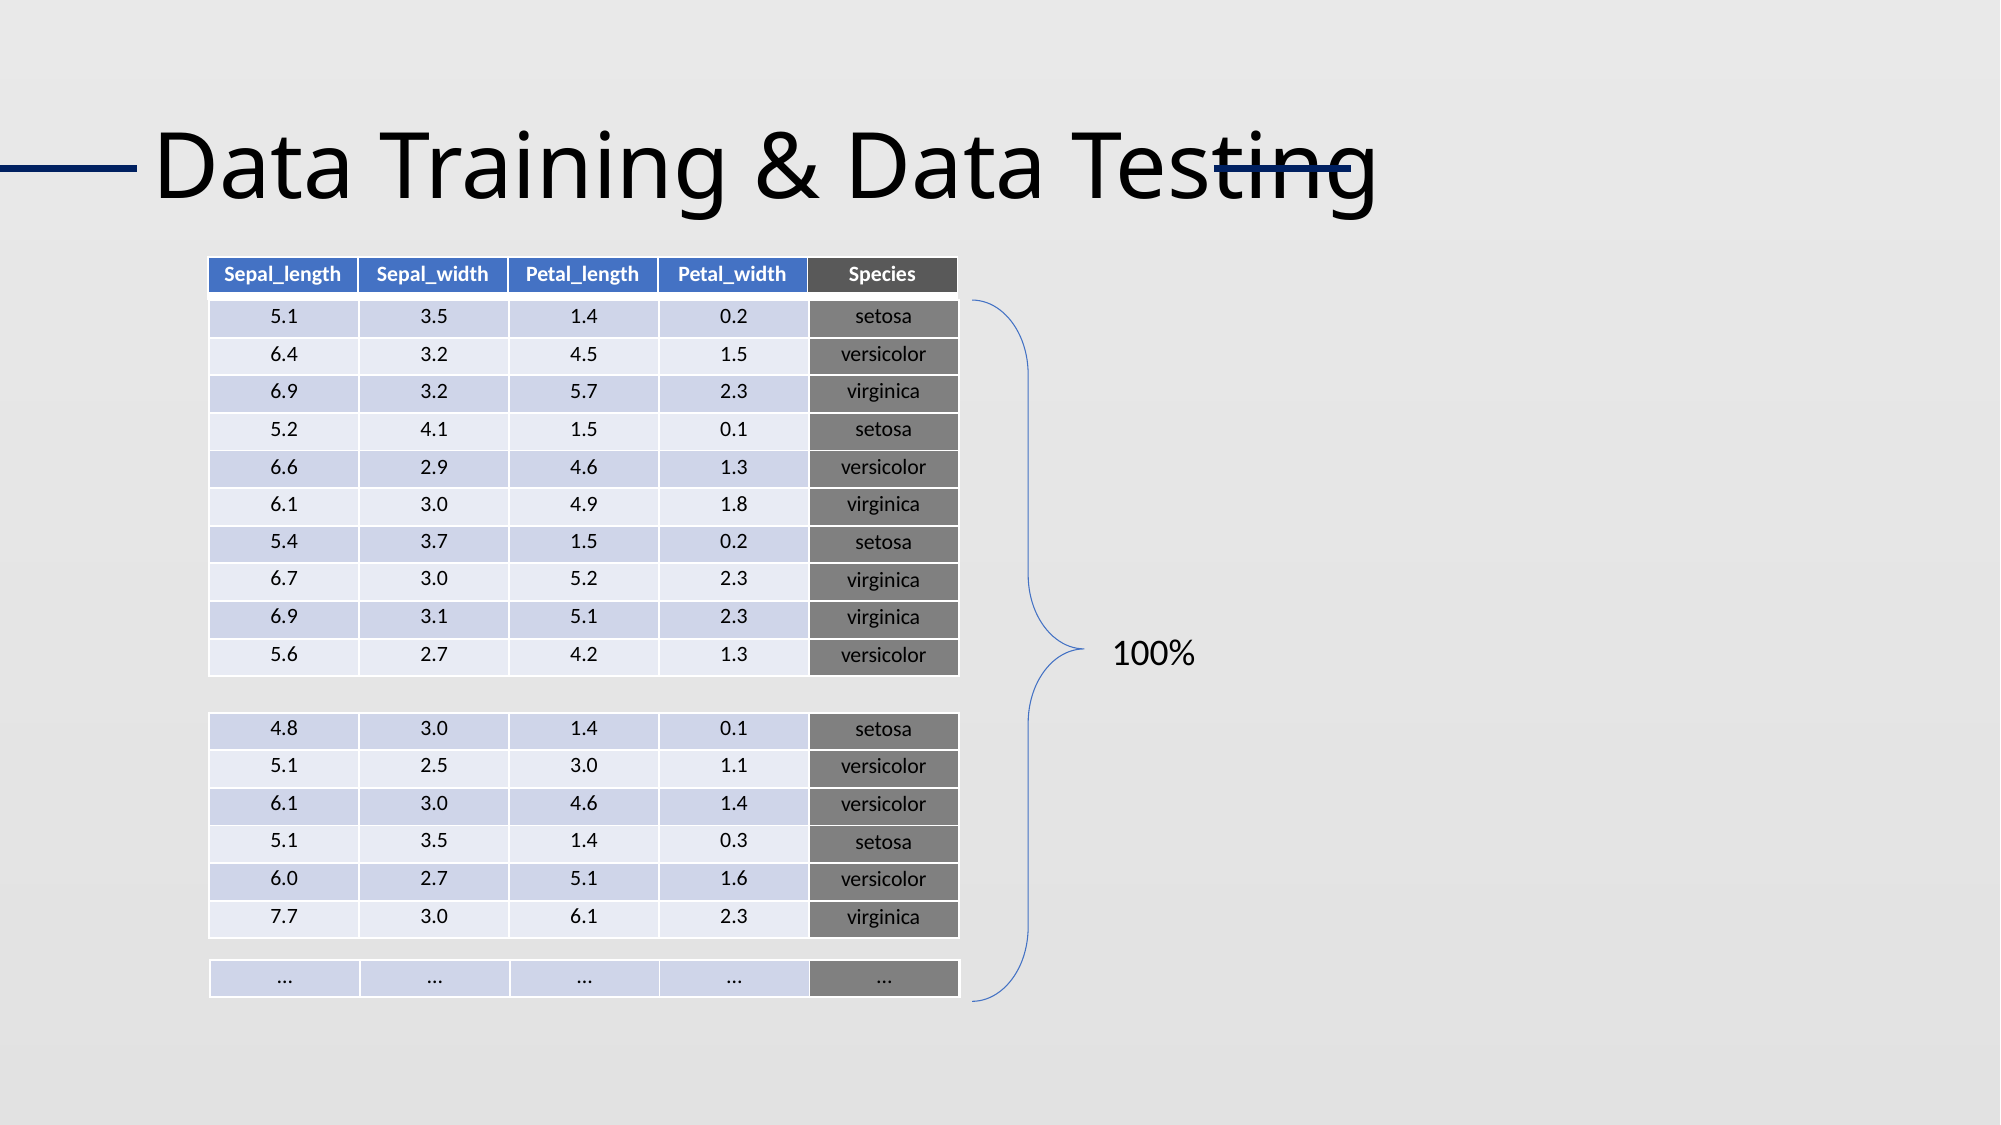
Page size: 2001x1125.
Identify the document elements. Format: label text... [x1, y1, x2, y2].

table_cell 3.0 [360, 564, 508, 600]
table_cell 2.3 [660, 602, 808, 638]
table_header … [361, 961, 509, 996]
table_header Sepal_width [359, 258, 507, 292]
table_cell 1.5 [660, 339, 808, 374]
table_header 1.4 [510, 714, 658, 749]
table_header … [211, 961, 359, 996]
table_cell 3.0 [360, 902, 508, 937]
table_cell 6.1 [210, 789, 358, 825]
table_cell 1.1 [660, 751, 808, 787]
table_cell setosa [810, 826, 958, 862]
table_cell virginica [810, 489, 958, 525]
text_box 100% [1096, 620, 1286, 681]
table_cell 6.9 [210, 602, 358, 638]
table_cell versicolor [810, 864, 958, 900]
table_cell 5.2 [510, 564, 658, 600]
table_cell virginica [810, 902, 958, 937]
table_header 3.5 [360, 301, 508, 337]
table_cell versicolor [810, 751, 958, 787]
table_cell 1.4 [660, 789, 808, 825]
table_header 4.8 [210, 714, 358, 749]
table_header Species [808, 258, 957, 292]
table_header 5.1 [210, 301, 358, 337]
table_cell 0.3 [660, 826, 808, 862]
table_cell versicolor [810, 339, 958, 374]
table_cell 6.4 [210, 339, 358, 374]
table_cell 1.3 [660, 451, 808, 487]
table_cell 4.2 [510, 640, 658, 675]
table_cell 2.3 [660, 564, 808, 600]
table_cell 6.1 [510, 902, 658, 937]
table_cell 5.1 [510, 602, 658, 638]
table_cell 2.7 [360, 640, 508, 675]
table_cell virginica [810, 602, 958, 638]
table_cell virginica [810, 564, 958, 600]
table_cell 5.6 [210, 640, 358, 675]
table_cell setosa [810, 527, 958, 562]
table_cell 2.9 [360, 451, 508, 487]
table_cell 1.8 [660, 489, 808, 525]
table_cell 5.1 [510, 864, 658, 900]
table_cell 6.7 [210, 564, 358, 600]
table_cell 2.3 [660, 376, 808, 412]
table_cell 4.5 [510, 339, 658, 374]
table_cell 4.6 [510, 789, 658, 825]
table_cell 1.4 [510, 826, 658, 862]
table_header 0.2 [660, 301, 808, 337]
table_cell 3.7 [360, 527, 508, 562]
table_cell 3.2 [360, 339, 508, 374]
table_header 0.1 [660, 714, 808, 749]
table_cell 0.2 [660, 527, 808, 562]
table_header Petal_width [659, 258, 807, 292]
table_cell versicolor [810, 789, 958, 825]
table_cell 3.0 [510, 751, 658, 787]
table_cell 2.5 [360, 751, 508, 787]
table_cell 1.6 [660, 864, 808, 900]
table_cell setosa [810, 414, 958, 450]
table_cell 3.0 [360, 789, 508, 825]
title Data Training & Data Testing [137, 59, 1863, 278]
table_cell 6.6 [210, 451, 358, 487]
table_cell 3.0 [360, 489, 508, 525]
table_cell 5.1 [210, 826, 358, 862]
table_cell 1.5 [510, 527, 658, 562]
table_cell 6.0 [210, 864, 358, 900]
table_cell 5.2 [210, 414, 358, 450]
table_cell 5.7 [510, 376, 658, 412]
table_cell 3.5 [360, 826, 508, 862]
table_header … [810, 961, 958, 996]
table_cell 0.1 [660, 414, 808, 450]
table_cell 4.9 [510, 489, 658, 525]
table_cell 3.2 [360, 376, 508, 412]
table_header … [511, 961, 659, 996]
table_cell 4.6 [510, 451, 658, 487]
table_cell virginica [810, 376, 958, 412]
table_cell 3.1 [360, 602, 508, 638]
table_cell 5.1 [210, 751, 358, 787]
table_header … [660, 961, 809, 996]
table_header setosa [810, 714, 958, 749]
table_cell 2.3 [660, 902, 808, 937]
table_header Petal_length [509, 258, 657, 292]
table_header 3.0 [360, 714, 508, 749]
table_cell versicolor [810, 451, 958, 487]
table_cell 2.7 [360, 864, 508, 900]
table_cell 7.7 [210, 902, 358, 937]
table_header Sepal_length [209, 258, 357, 292]
table_cell 1.3 [660, 640, 808, 675]
table_cell 6.1 [210, 489, 358, 525]
table_cell 5.4 [210, 527, 358, 562]
table_cell 4.1 [360, 414, 508, 450]
table_header 1.4 [510, 301, 658, 337]
text_box [972, 299, 1085, 1002]
table_cell versicolor [810, 640, 958, 675]
table_cell 6.9 [210, 376, 358, 412]
table_cell 1.5 [510, 414, 658, 450]
table_header setosa [810, 301, 958, 337]
